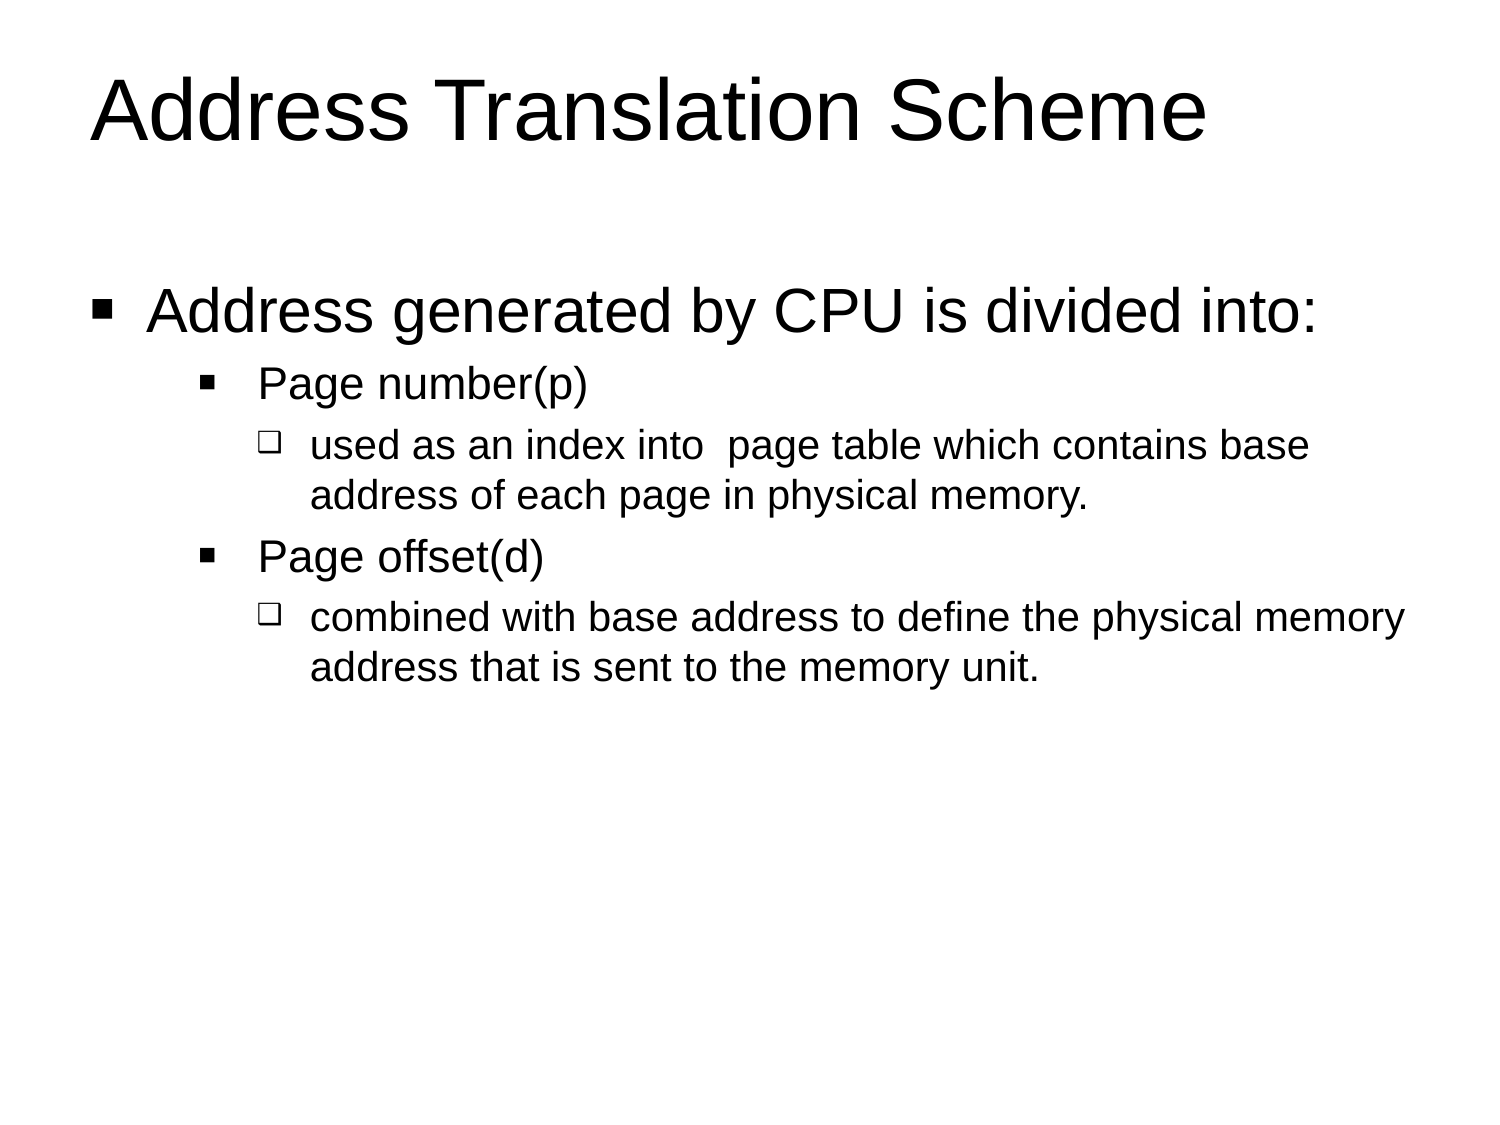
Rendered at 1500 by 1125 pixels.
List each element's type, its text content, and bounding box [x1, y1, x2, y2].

list Address generated by CPU is divided into: Page number(p) used as an index into page table which contains base address of each page in physical memory. Page offset(d) combined with base address to define the physical memory address that is sent to the memory unit. [75, 262, 1425, 1006]
title Address Translation Scheme [75, 45, 1425, 233]
